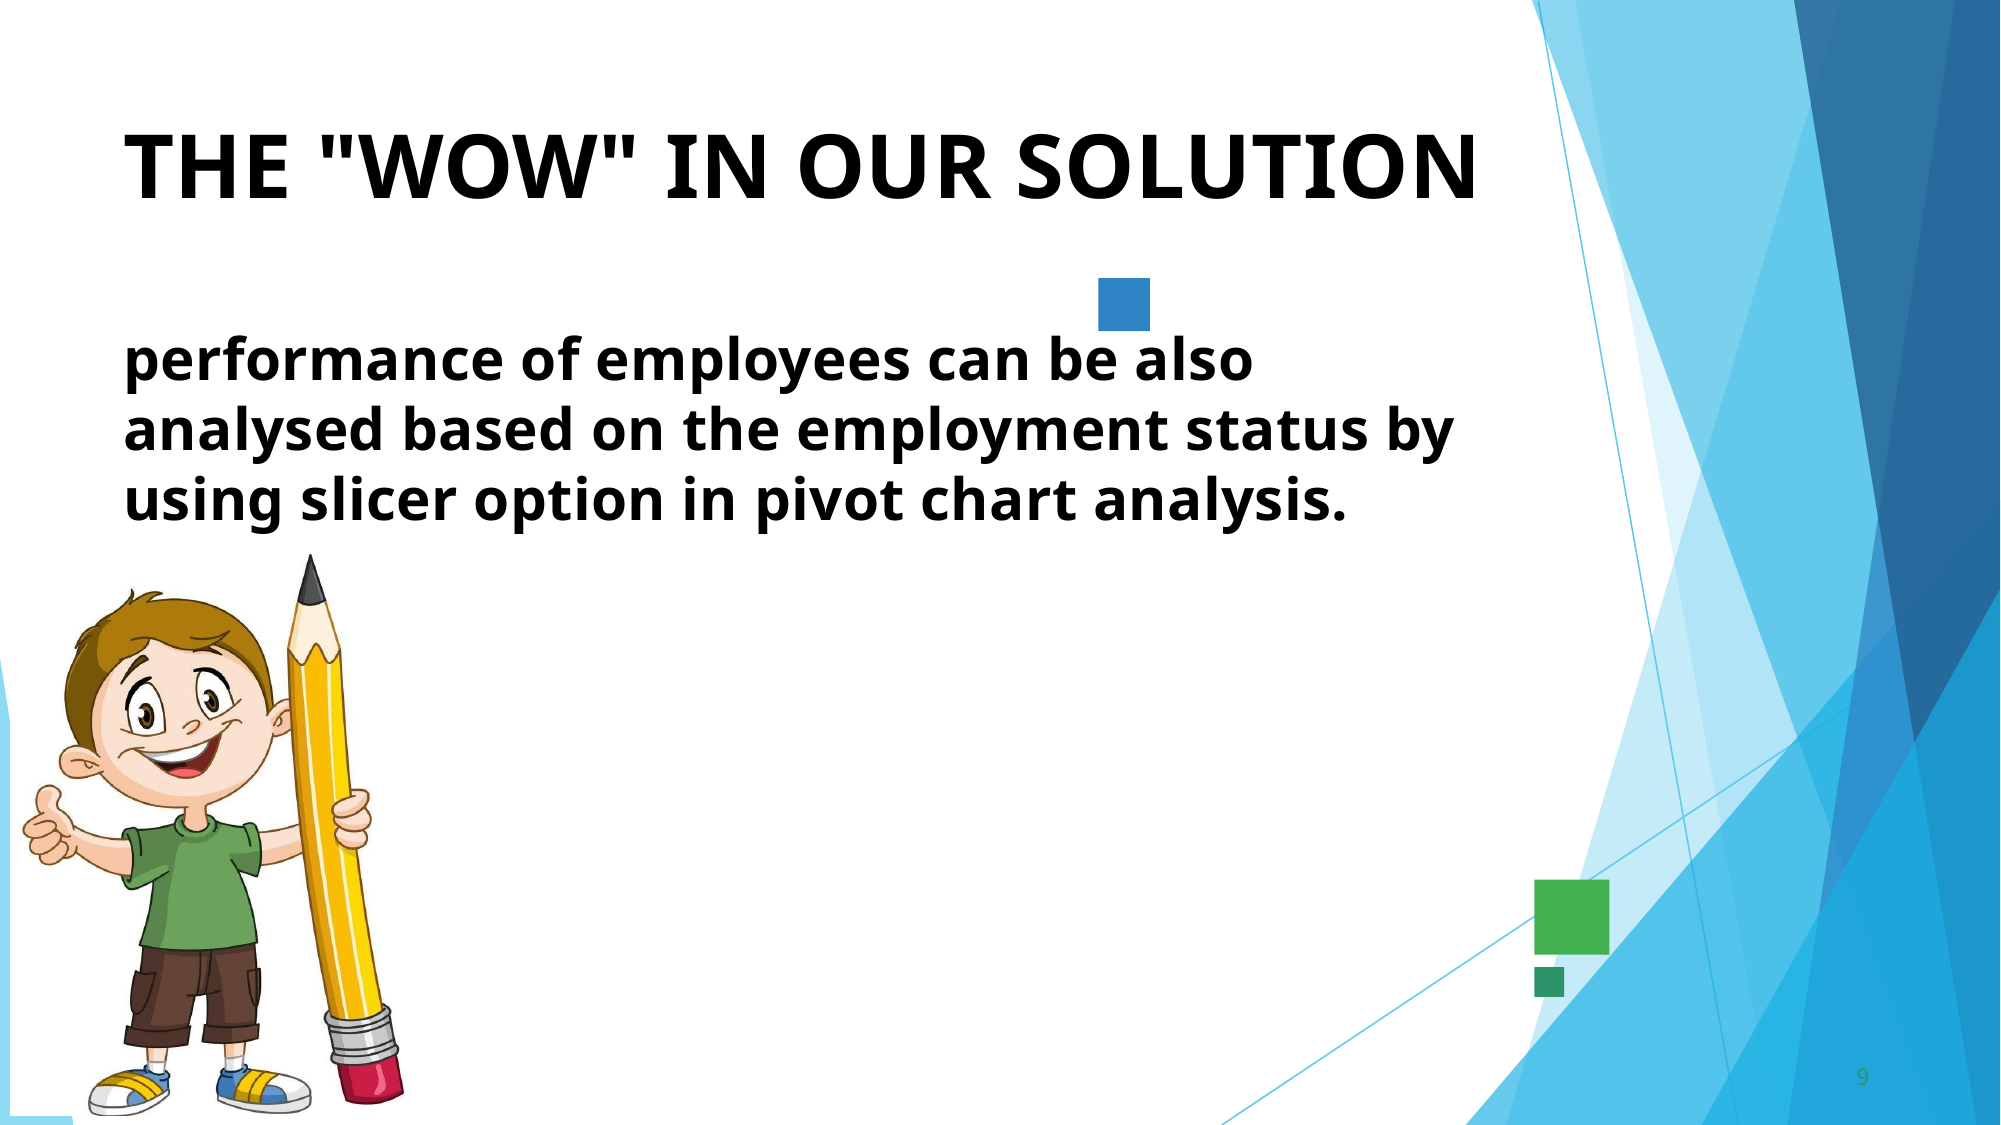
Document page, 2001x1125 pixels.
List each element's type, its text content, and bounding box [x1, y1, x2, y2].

text_box 9 [1849, 1061, 1888, 1095]
picture [10, 554, 416, 1116]
text_box [1534, 879, 1610, 955]
title THE "WOW" IN OUR SOLUTION performance of employees can be also analysed based on the employment status by using slicer option in pivot chart analysis. [121, 107, 1513, 533]
text_box [1534, 967, 1565, 997]
